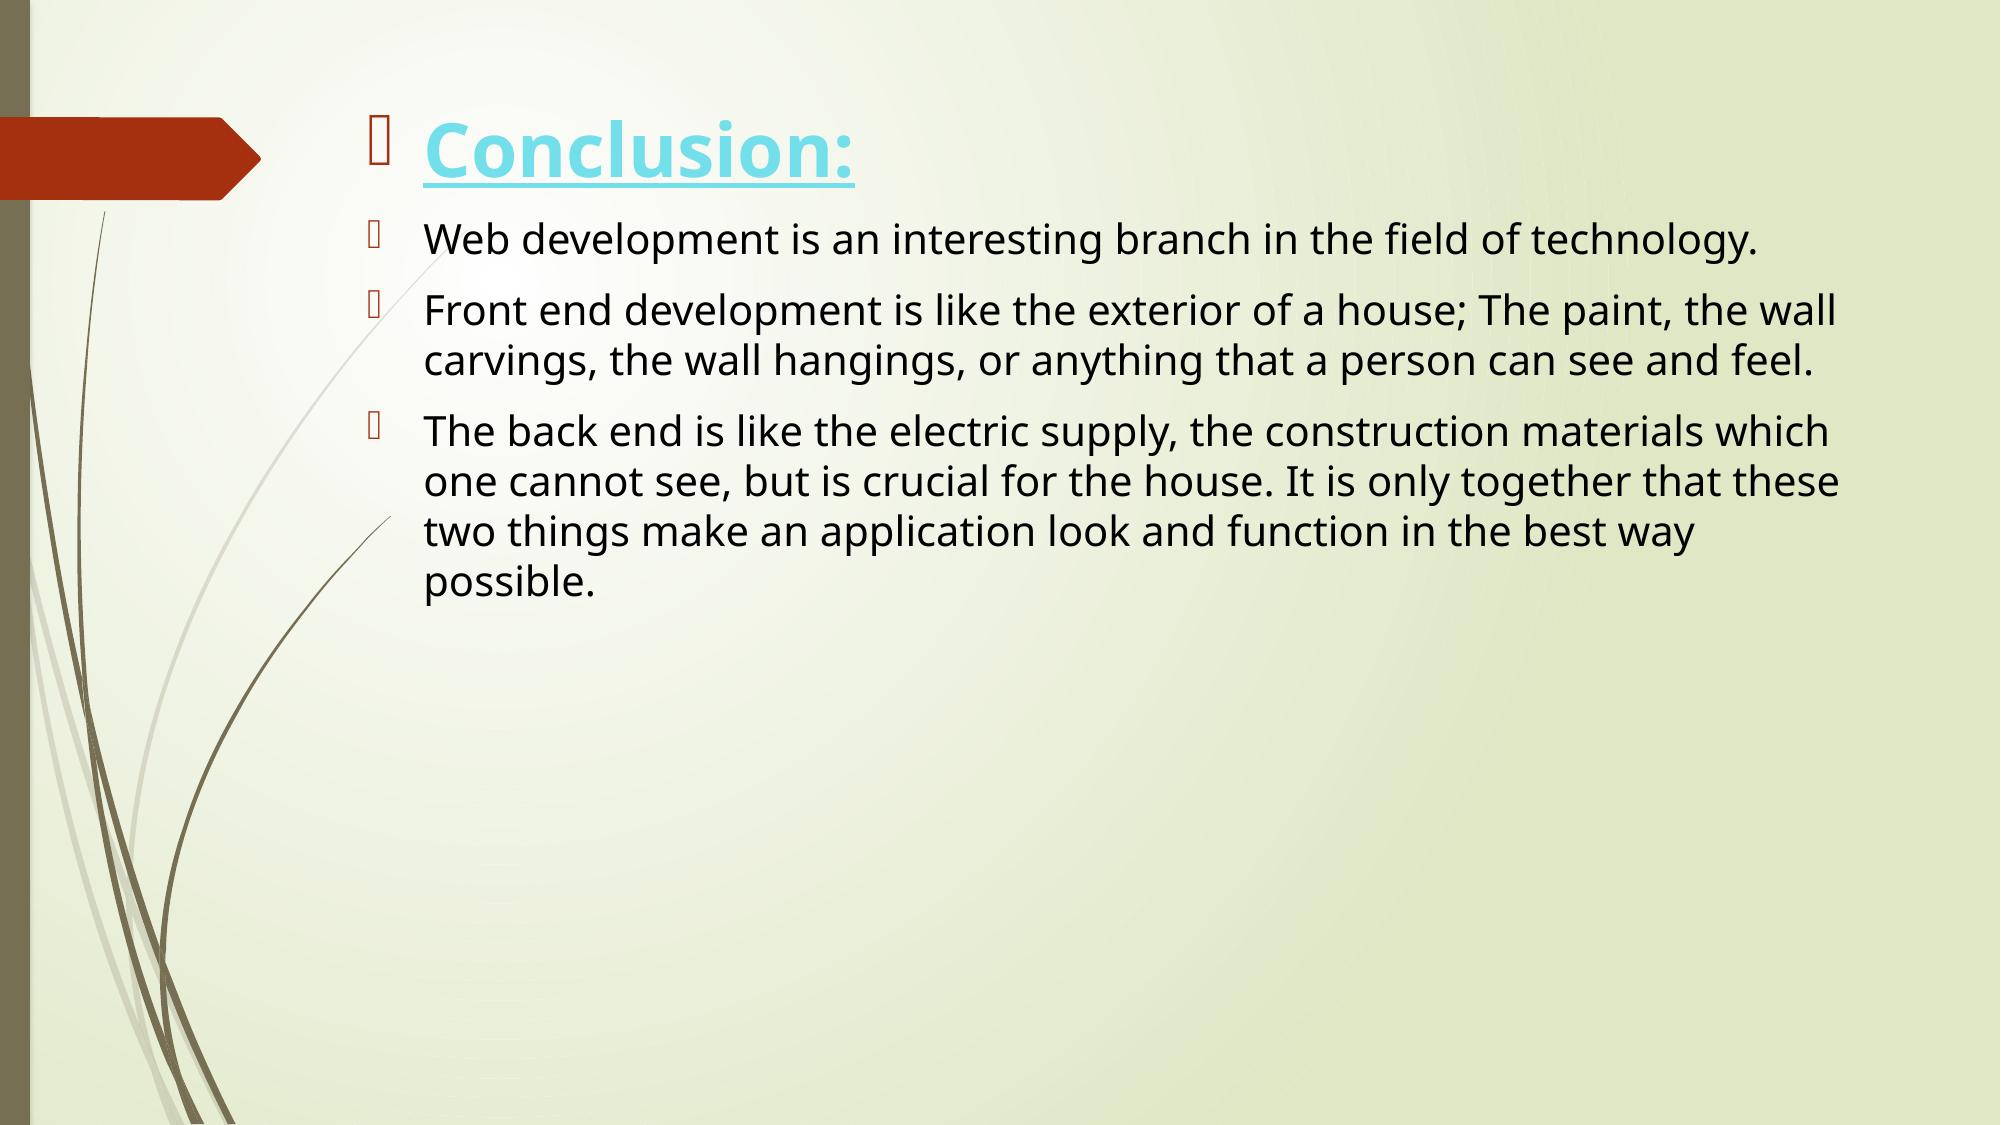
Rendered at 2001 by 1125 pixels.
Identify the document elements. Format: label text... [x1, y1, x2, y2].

list Conclusion: Web development is an interesting branch in the field of technology. Front end development is like the exterior of a house; The paint, the wall carvings, the wall hangings, or anything that a person can see and feel. The back end is like the electric supply, the construction materials which one cannot see, but is crucial for the house. It is only together that these two things make an application look and function in the best way possible. [352, 94, 1888, 970]
